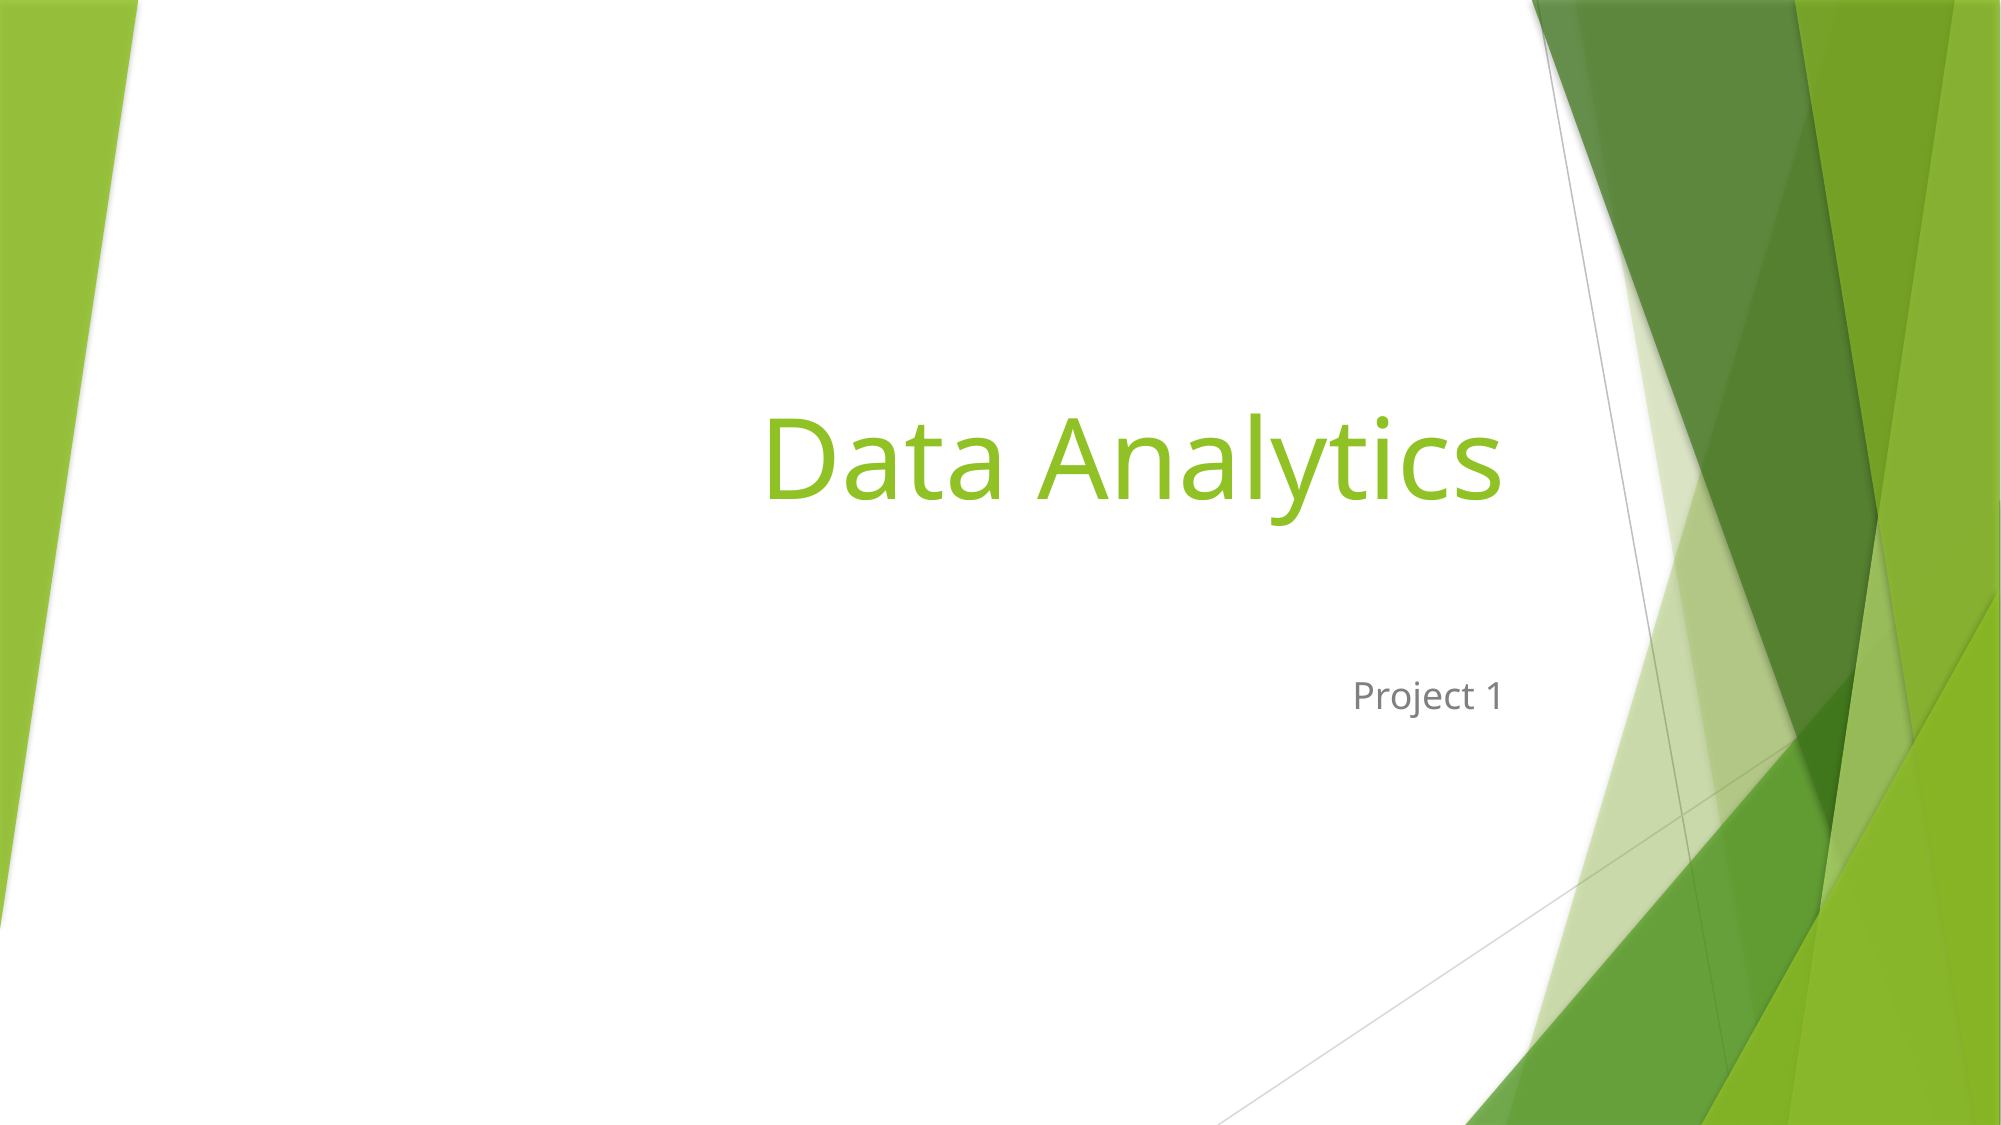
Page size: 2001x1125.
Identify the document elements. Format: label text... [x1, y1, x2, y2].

subtitle Project 1 [247, 664, 1522, 845]
title Data Analytics [247, 394, 1522, 664]
